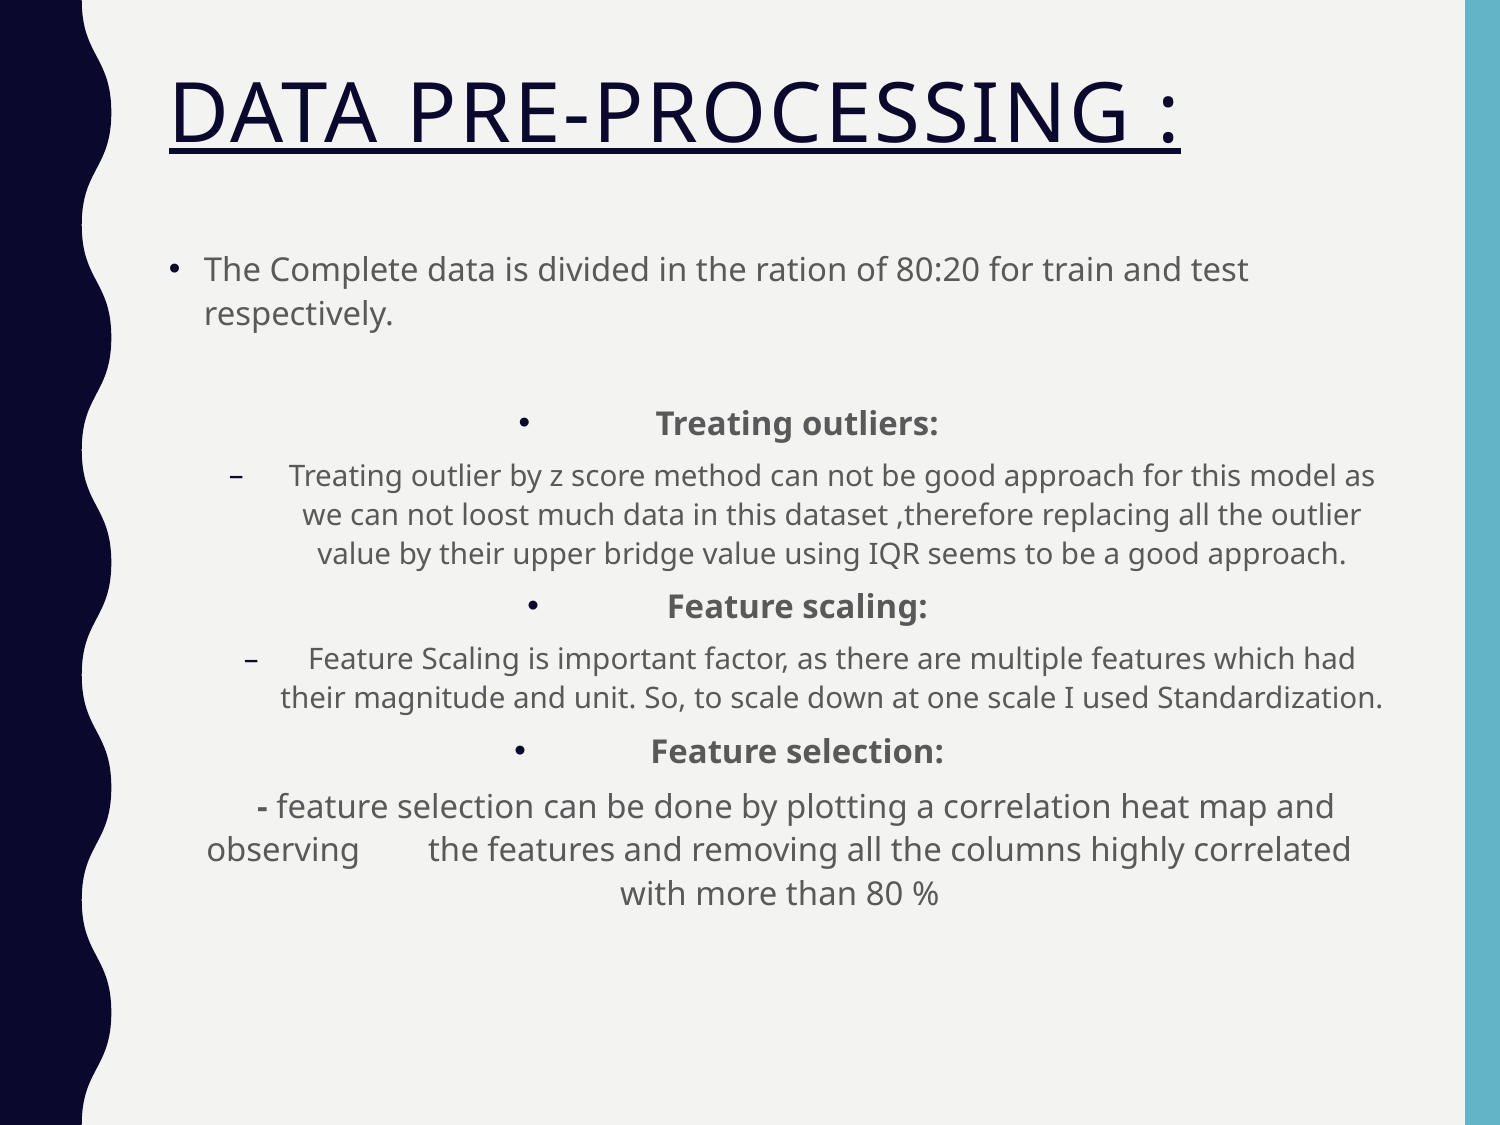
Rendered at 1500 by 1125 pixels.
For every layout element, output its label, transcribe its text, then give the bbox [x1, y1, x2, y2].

list The Complete data is divided in the ration of 80:20 for train and test respectively. Treating outliers: Treating outlier by z score method can not be good approach for this model as we can not loost much data in this dataset ,therefore replacing all the outlier value by their upper bridge value using IQR seems to be a good approach. Feature scaling: Feature Scaling is important factor, as there are multiple features which had their magnitude and unit. So, to scale down at one scale I used Standardization. Feature selection: - feature selection can be done by plotting a correlation heat map and observing the features and removing all the columns highly correlated with more than 80 % [154, 237, 1407, 965]
title Data Pre-processing : [154, 62, 1407, 237]
